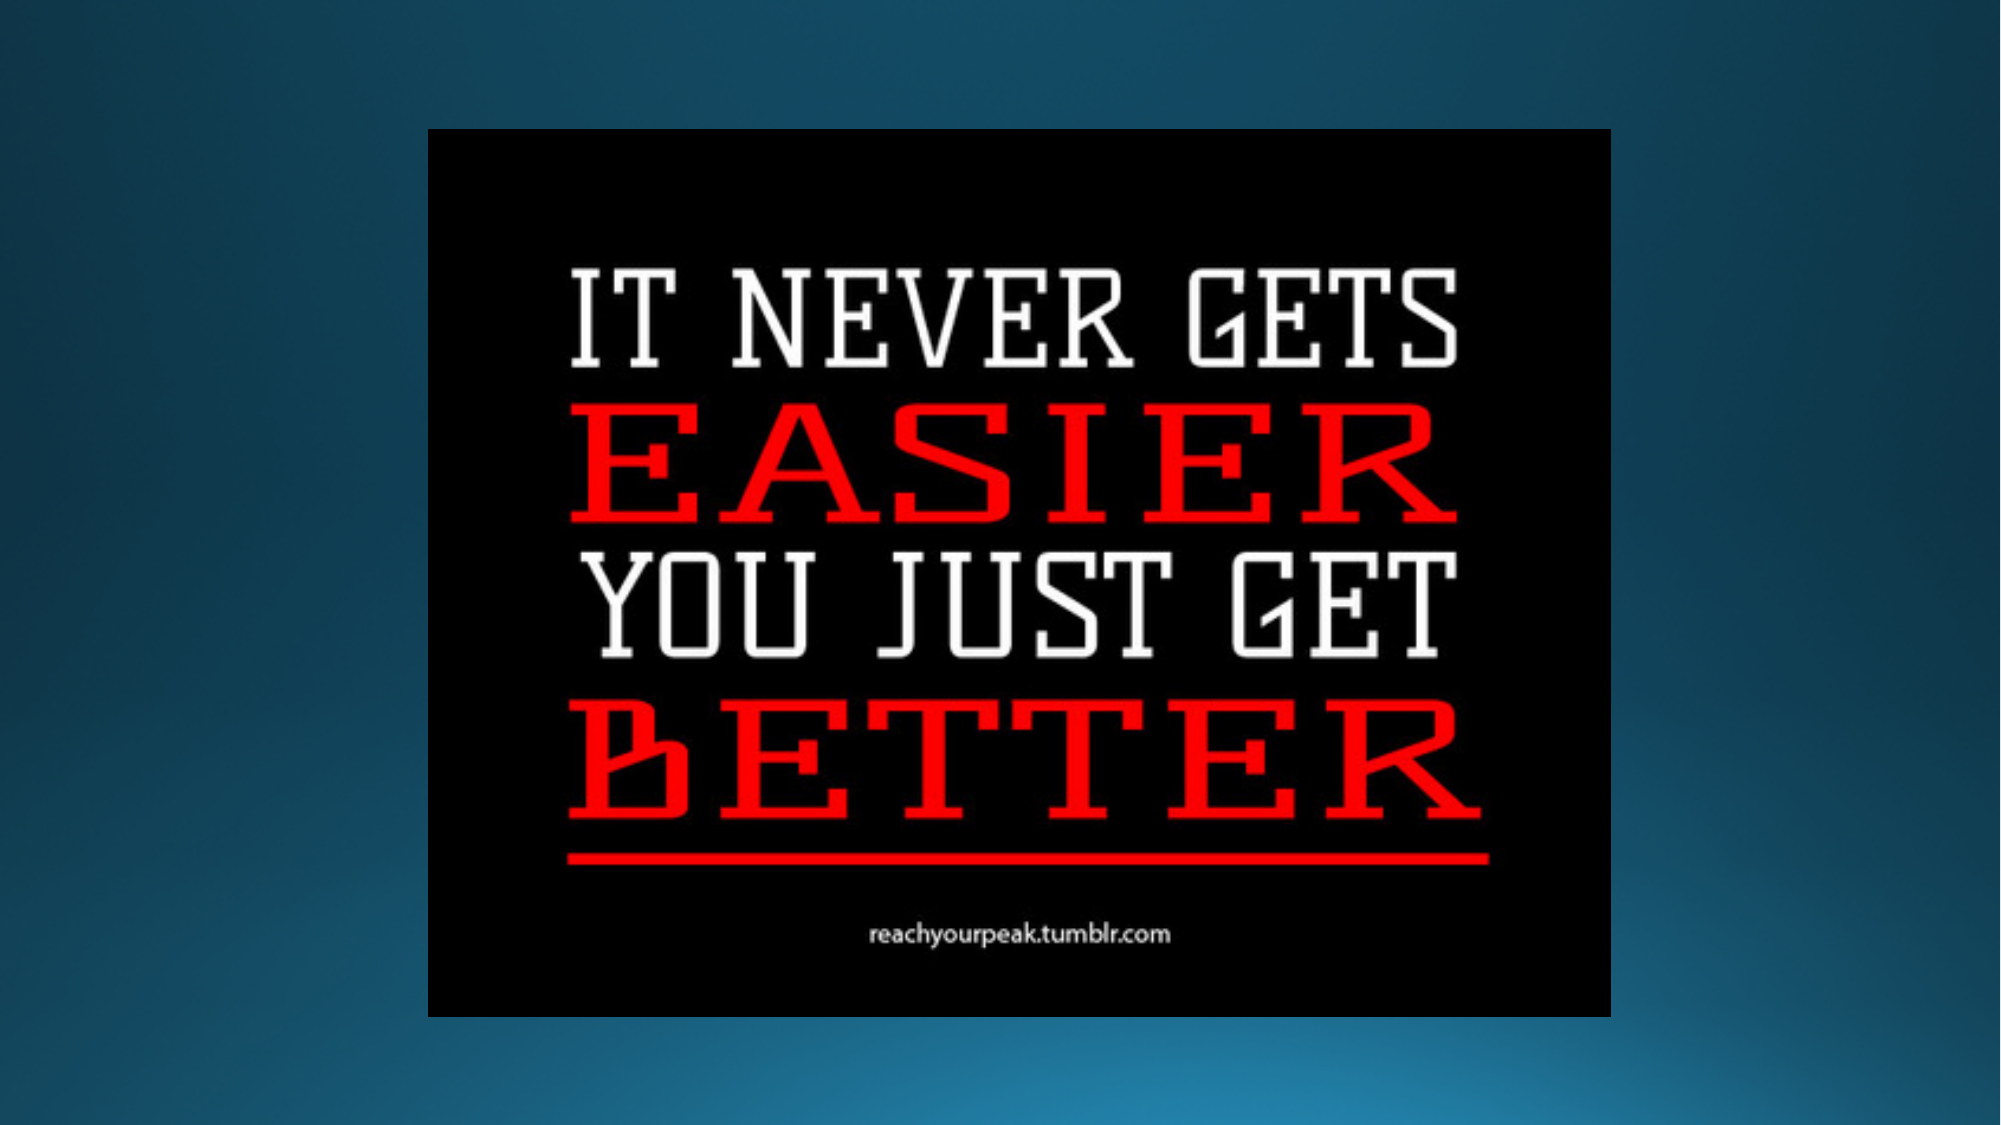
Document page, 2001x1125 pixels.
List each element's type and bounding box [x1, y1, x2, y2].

picture [0, 0, 2001, 1125]
list [428, 129, 1611, 1017]
